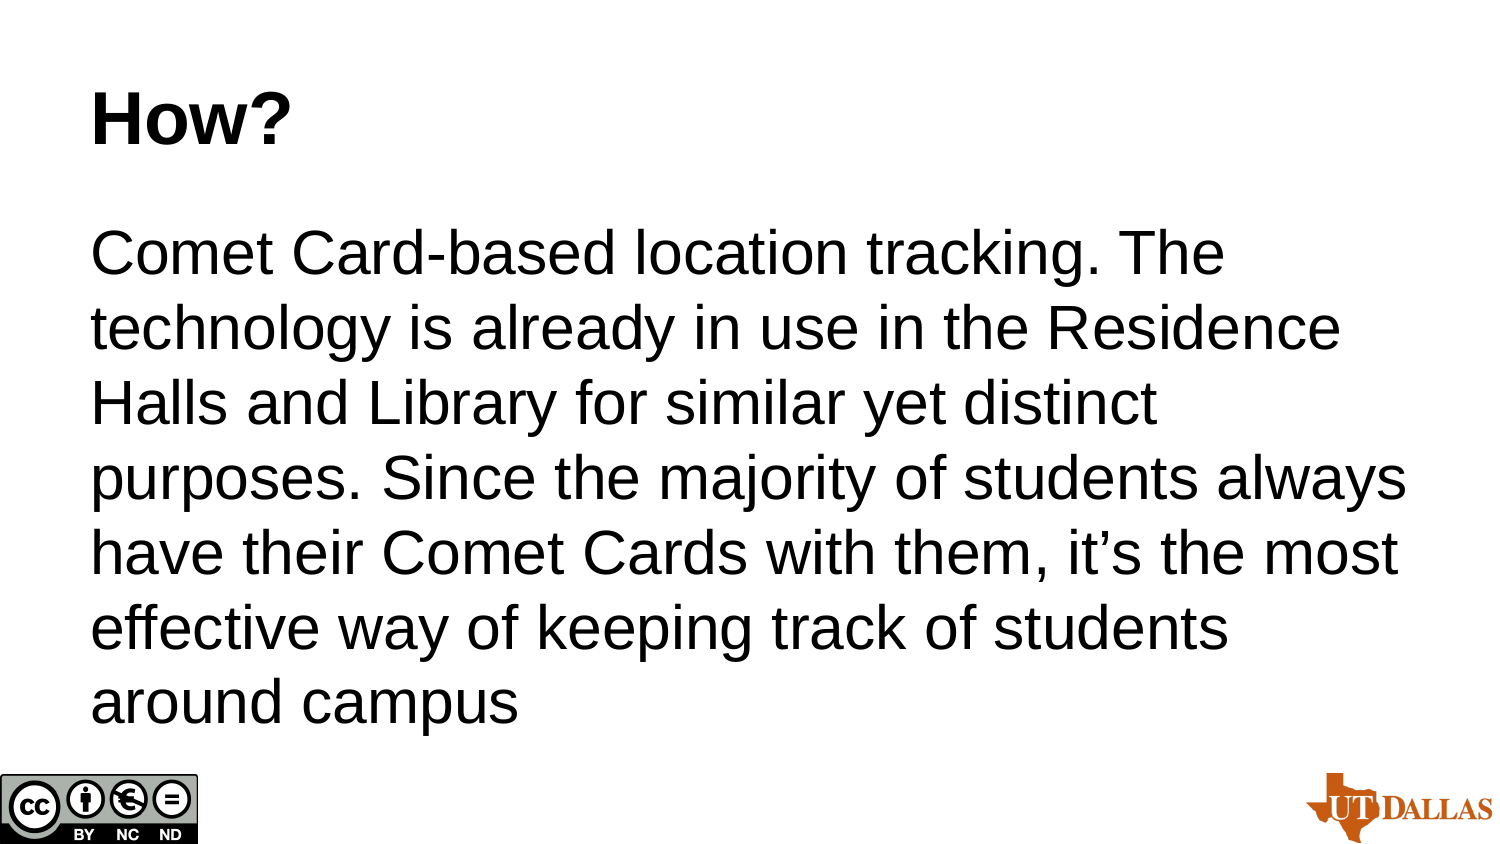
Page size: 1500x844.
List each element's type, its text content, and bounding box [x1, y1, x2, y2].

picture [1305, 769, 1500, 844]
list Comet Card-based location tracking. The technology is already in use in the Residence Halls and Library for similar yet distinct purposes. Since the majority of students always have their Comet Cards with them, it’s the most effective way of keeping track of students around campus [75, 196, 1425, 808]
picture [0, 774, 198, 844]
title How? [75, 33, 1425, 175]
